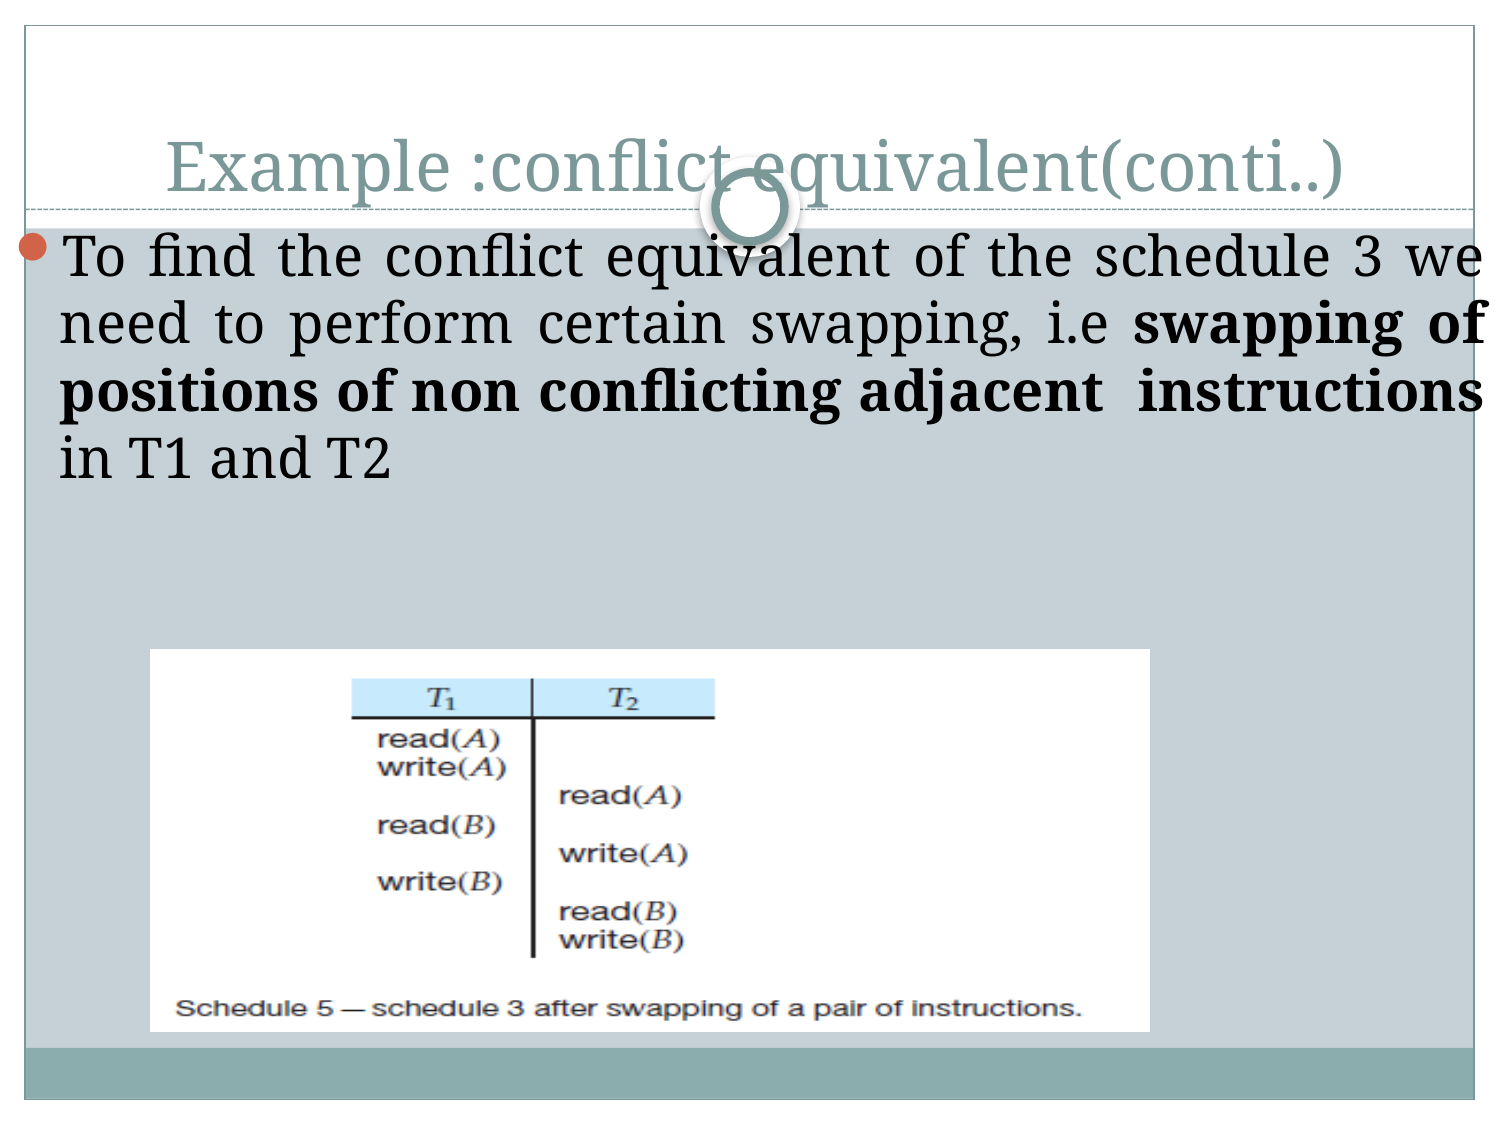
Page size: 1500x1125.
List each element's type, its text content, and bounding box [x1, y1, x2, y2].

picture [149, 649, 1151, 1032]
title Example :conflict equivalent(conti..) [0, 0, 1500, 212]
list To find the conflict equivalent of the schedule 3 we need to perform certain swapping, i.e swapping of positions of non conflicting adjacent instructions in T1 and T2 [0, 212, 1500, 1125]
